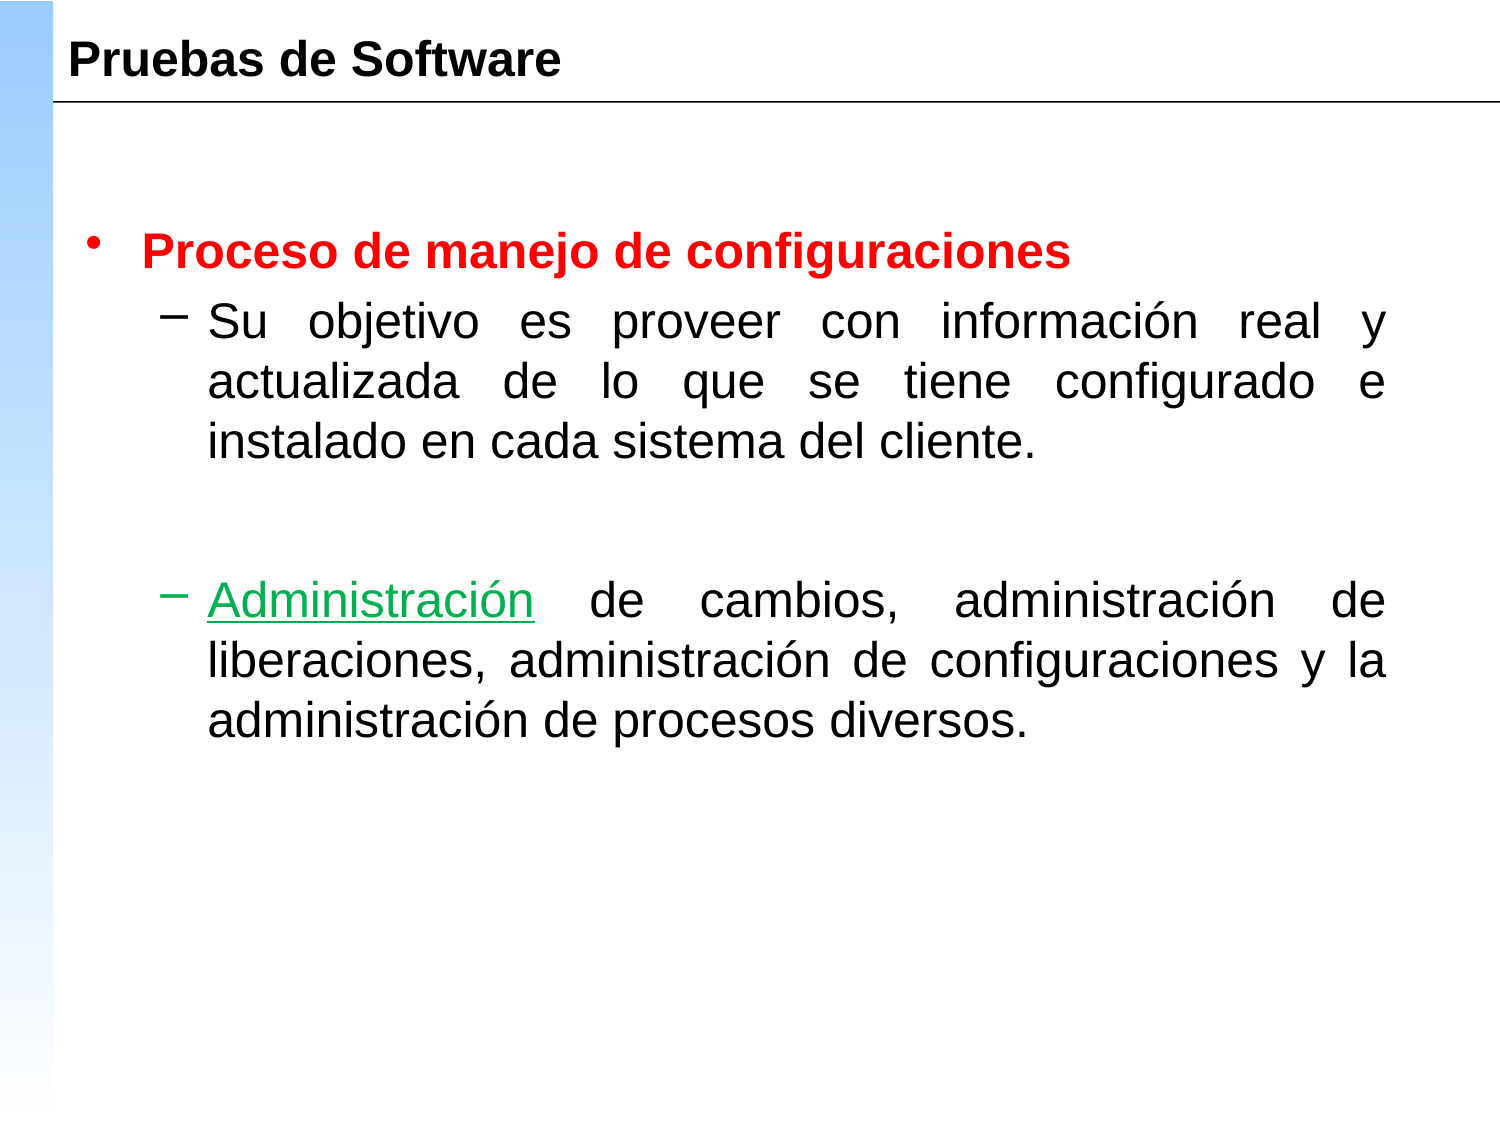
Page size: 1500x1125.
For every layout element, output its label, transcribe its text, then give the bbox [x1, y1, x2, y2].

list Proceso de manejo de configuraciones Su objetivo es proveer con información real y actualizada de lo que se tiene configurado e instalado en cada sistema del cliente. Administración de cambios, administración de liberaciones, administración de configuraciones y la administración de procesos diversos. [70, 210, 1402, 848]
